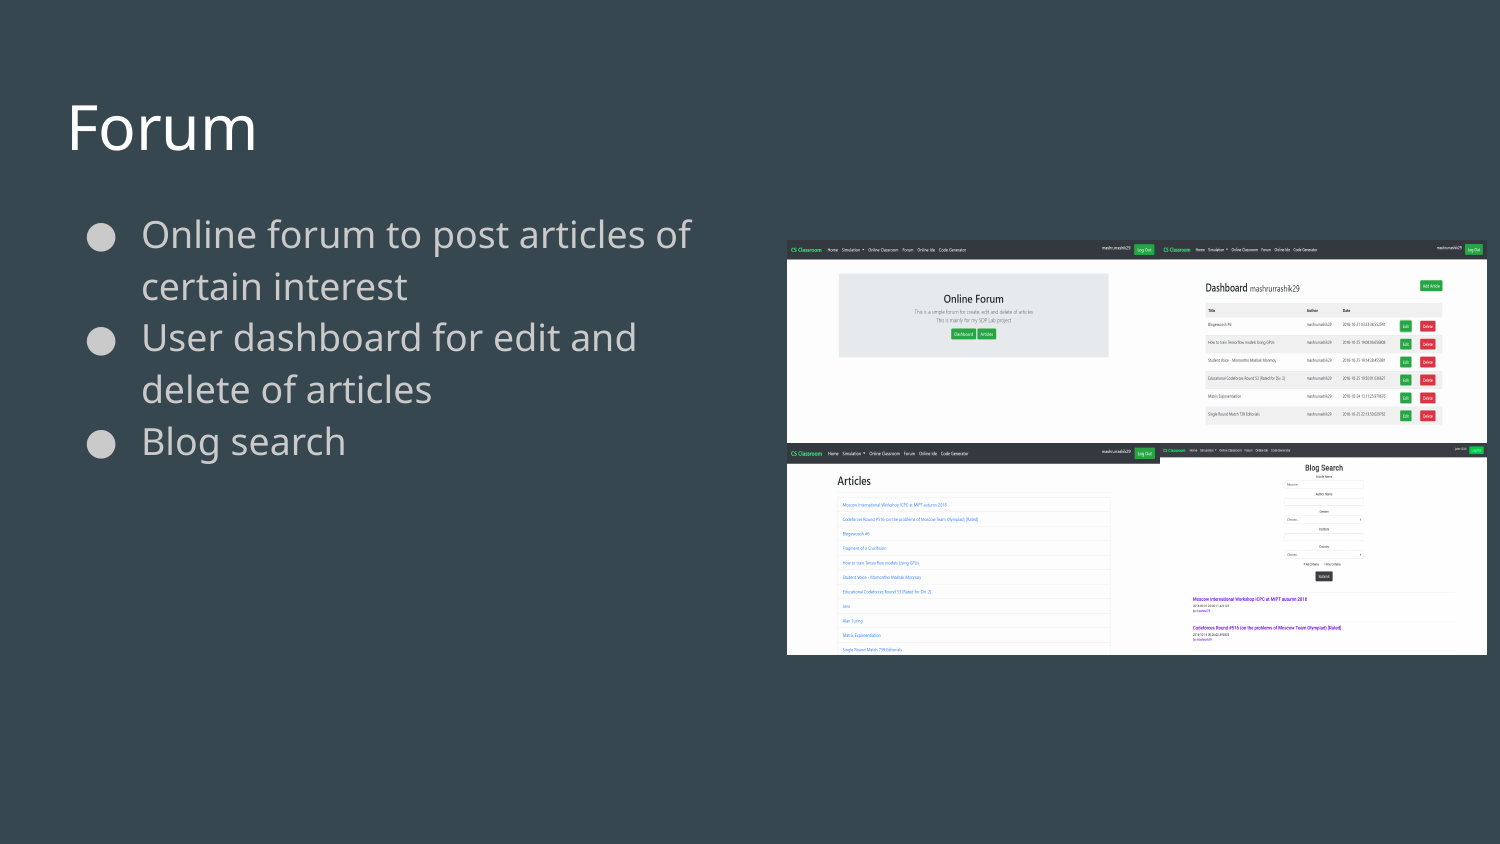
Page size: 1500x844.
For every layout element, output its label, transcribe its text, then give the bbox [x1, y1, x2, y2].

title Forum [51, 72, 1449, 167]
list Online forum to post articles of certain interest User dashboard for edit and delete of articles Blog search [51, 189, 761, 750]
picture [787, 239, 1487, 655]
